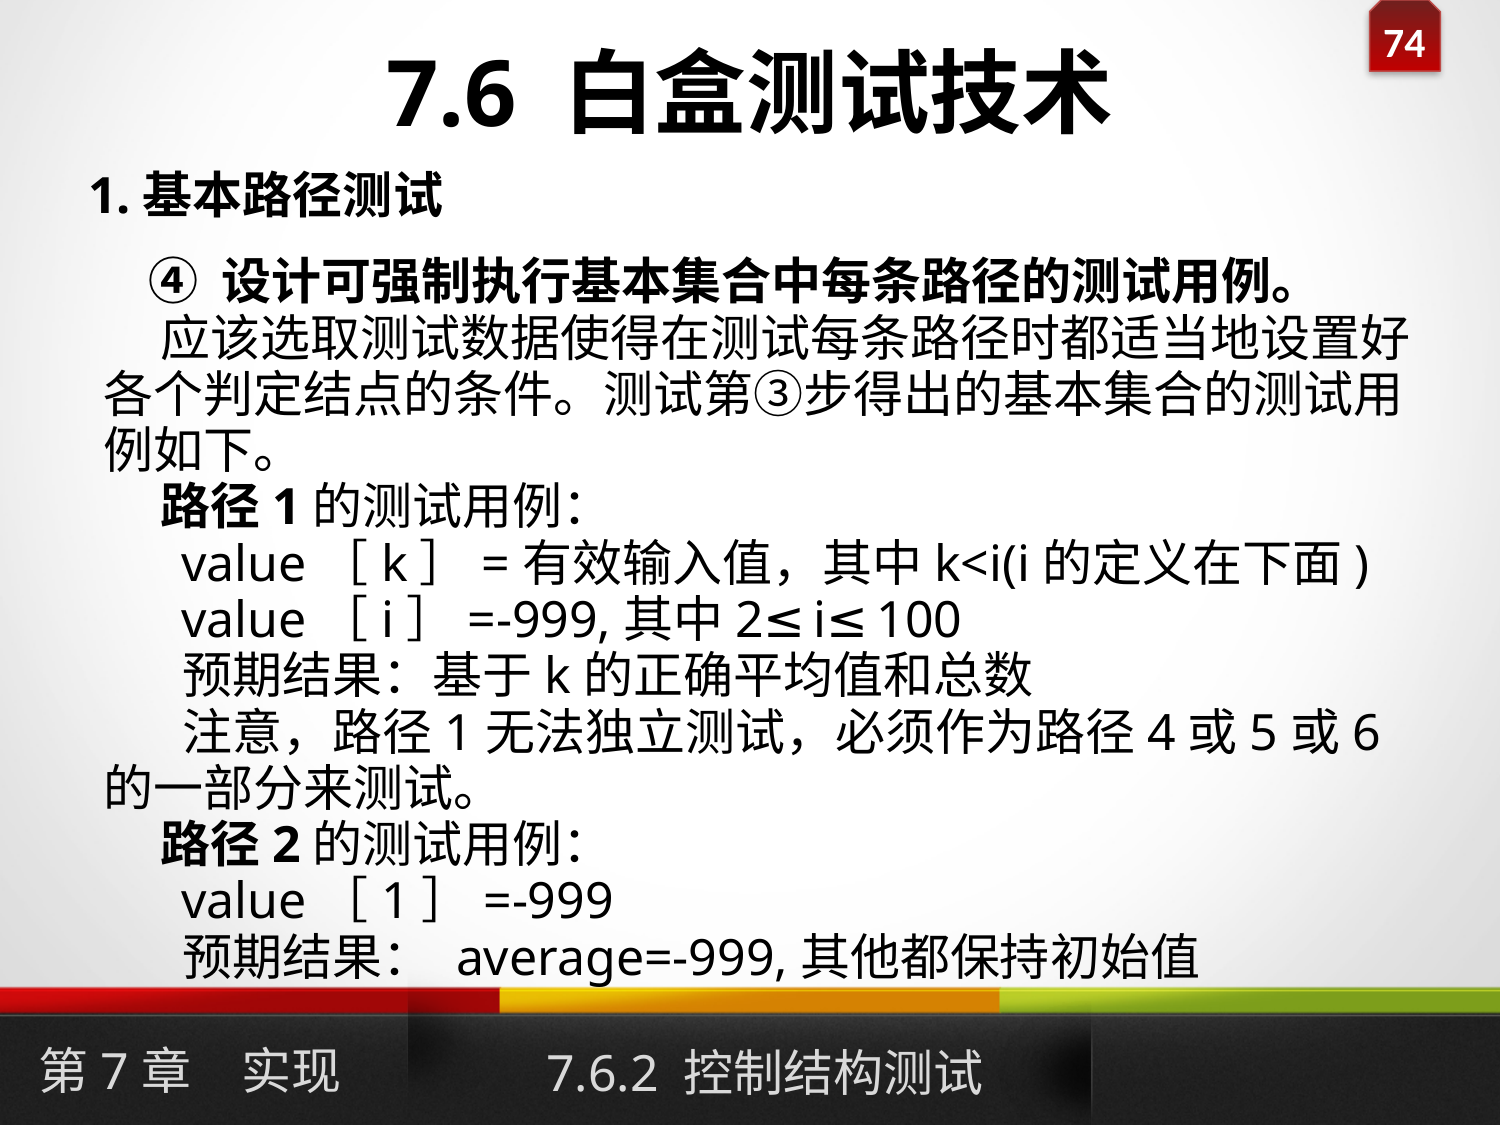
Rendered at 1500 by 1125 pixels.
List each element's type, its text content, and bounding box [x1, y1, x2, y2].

title 7.6 白盒测试技术 [75, 0, 1425, 184]
text_box 7.6.2 控制结构测试 [458, 1032, 1073, 1111]
text_box ④ 设计可强制执行基本集合中每条路径的测试用例。 应该选取测试数据使得在测试每条路径时都适当地设置好各个判定结点的条件。测试第③步得出的基本集合的测试用例如下。 路径1的测试用例： value［k］=有效输入值，其中k<i(i的定义在下面) value［i］=-999,其中2≤i≤100 预期结果：基于k的正确平均值和总数 注意，路径1无法独立测试，必须作为路径4或5或6的一部分来测试。 路径2的测试用例： value［1］=-999 预期结果： average=-999,其他都保持初始值 [88, 246, 1447, 993]
text_box 第7章 实现 [0, 1032, 380, 1108]
picture [0, 0, 1500, 1125]
list 1.基本路径测试 [73, 156, 1424, 256]
